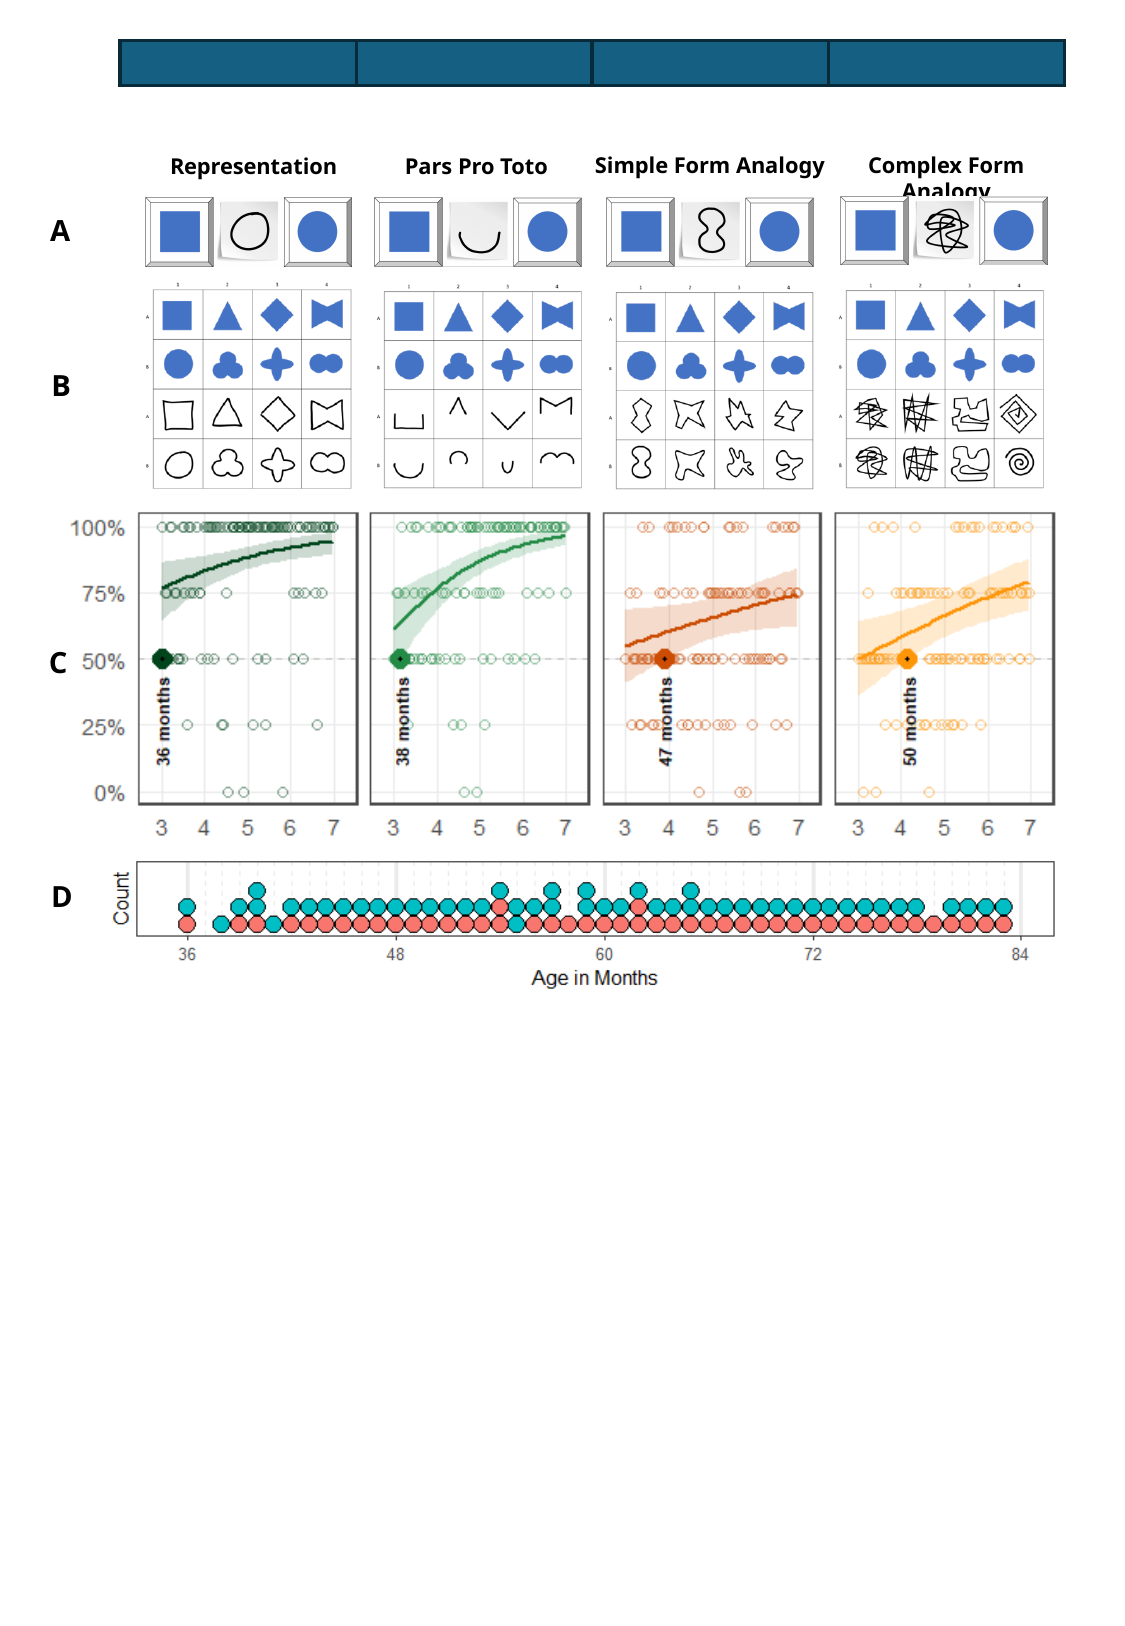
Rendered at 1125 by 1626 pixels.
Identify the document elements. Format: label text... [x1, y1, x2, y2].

text_box Pars Pro Toto [358, 152, 595, 180]
text_box D [47, 878, 77, 914]
picture [606, 196, 814, 267]
picture [606, 281, 814, 491]
picture [374, 196, 582, 268]
picture [840, 195, 1049, 265]
picture [836, 280, 1044, 490]
text_box Representation [150, 152, 357, 180]
text_box [827, 39, 1066, 87]
text_box Simple Form Analogy [591, 152, 828, 179]
text_box A [43, 212, 77, 248]
picture [144, 282, 353, 490]
picture [374, 281, 582, 490]
text_box [590, 39, 827, 87]
text_box [355, 39, 590, 87]
text_box Complex Form Analogy [828, 151, 1065, 204]
text_box C [44, 643, 57, 679]
text_box B [47, 367, 75, 403]
text_box [118, 39, 355, 87]
picture [57, 500, 1068, 992]
picture [144, 197, 353, 267]
